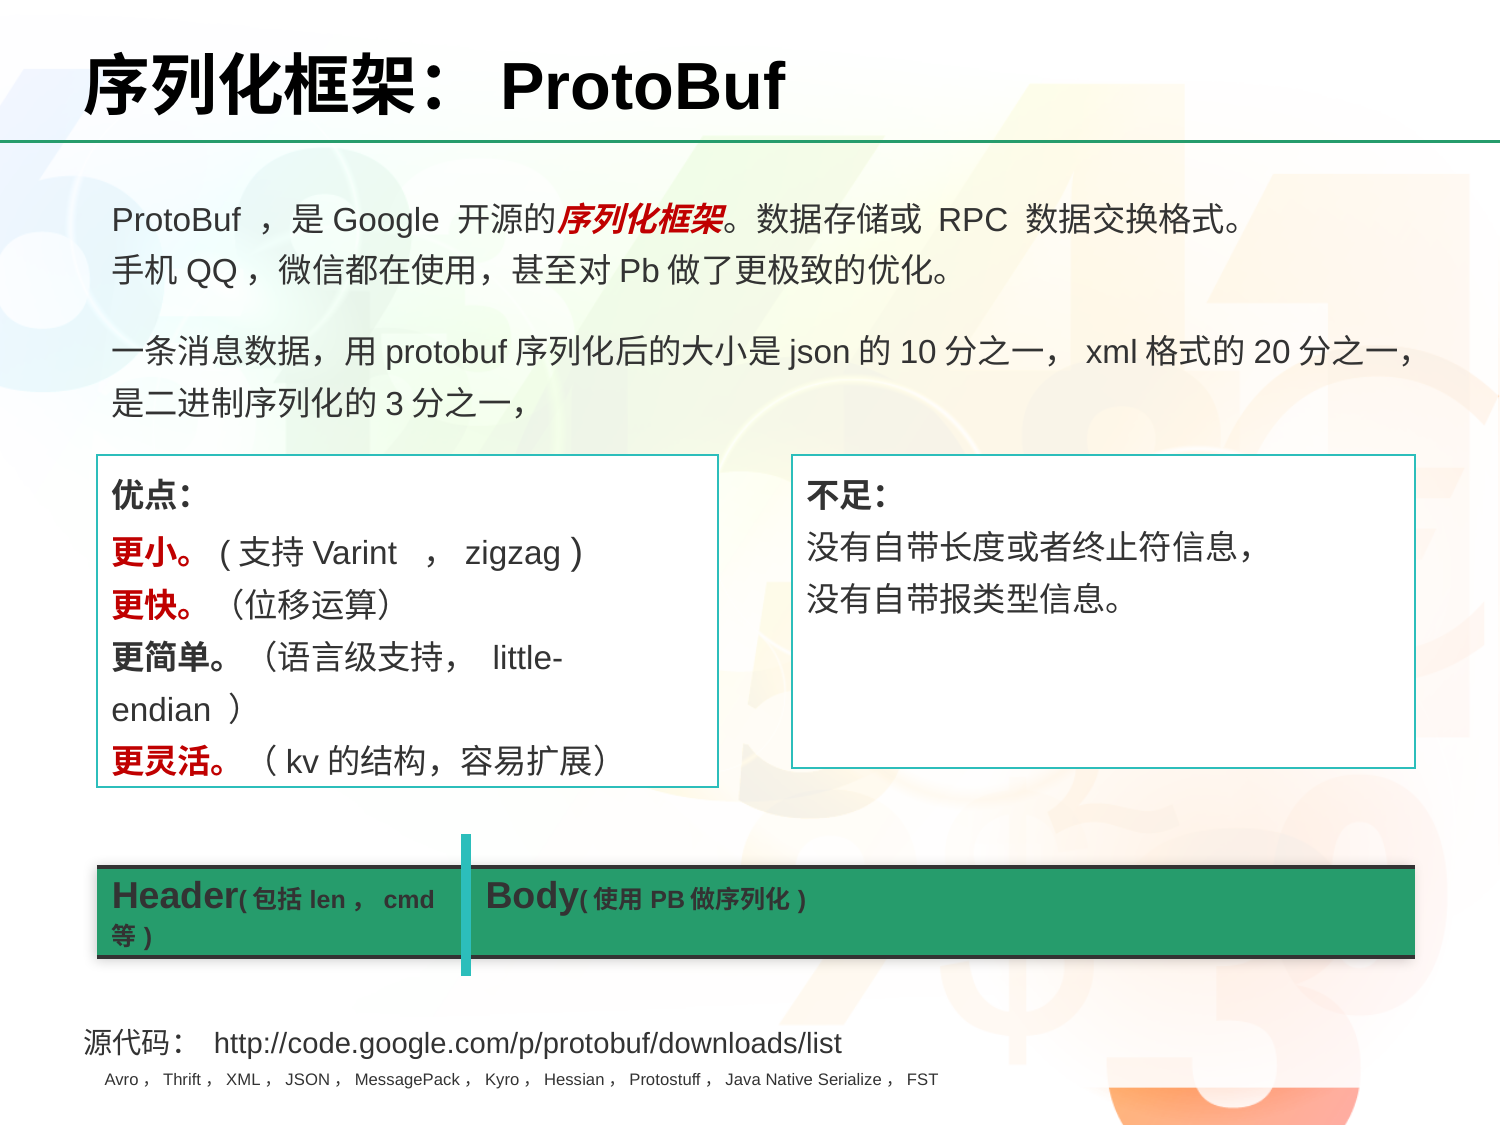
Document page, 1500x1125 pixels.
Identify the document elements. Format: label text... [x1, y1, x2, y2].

title 序列化框架：ProtoBuf [68, 16, 1429, 132]
table_header Body(使用PB做序列化) [471, 869, 1415, 955]
text_box 一条消息数据，用protobuf序列化后的大小是json的10分之一，xml格式的20分之一，是二进制序列化的3分之一， [96, 310, 1429, 430]
table_header Header(包括len，cmd等) [97, 869, 461, 955]
text_box 不足： 没有自带长度或者终止符信息， 没有自带报类型信息。 [791, 454, 1416, 769]
text_box Avro，Thrift，XML，JSON，MessagePack，Kyro，Hessian，Protostuff，Java Native Serialize，FST [85, 1055, 1427, 1096]
picture [0, 143, 1500, 1125]
text_box 源代码： http://code.google.com/p/protobuf/downloads/list [68, 1006, 1191, 1067]
text_box ProtoBuf ，是Google 开源的序列化框架。数据存储或 RPC 数据交换格式。 手机QQ，微信都在使用，甚至对Pb做了更极致的优化。 [96, 178, 1415, 297]
text_box 优点： 更小。(支持Varint ，zigzag ) 更快。（位移运算） 更简单。（语言级支持， little-endian ） 更灵活。（kv的结构，容易扩展） [96, 454, 719, 788]
